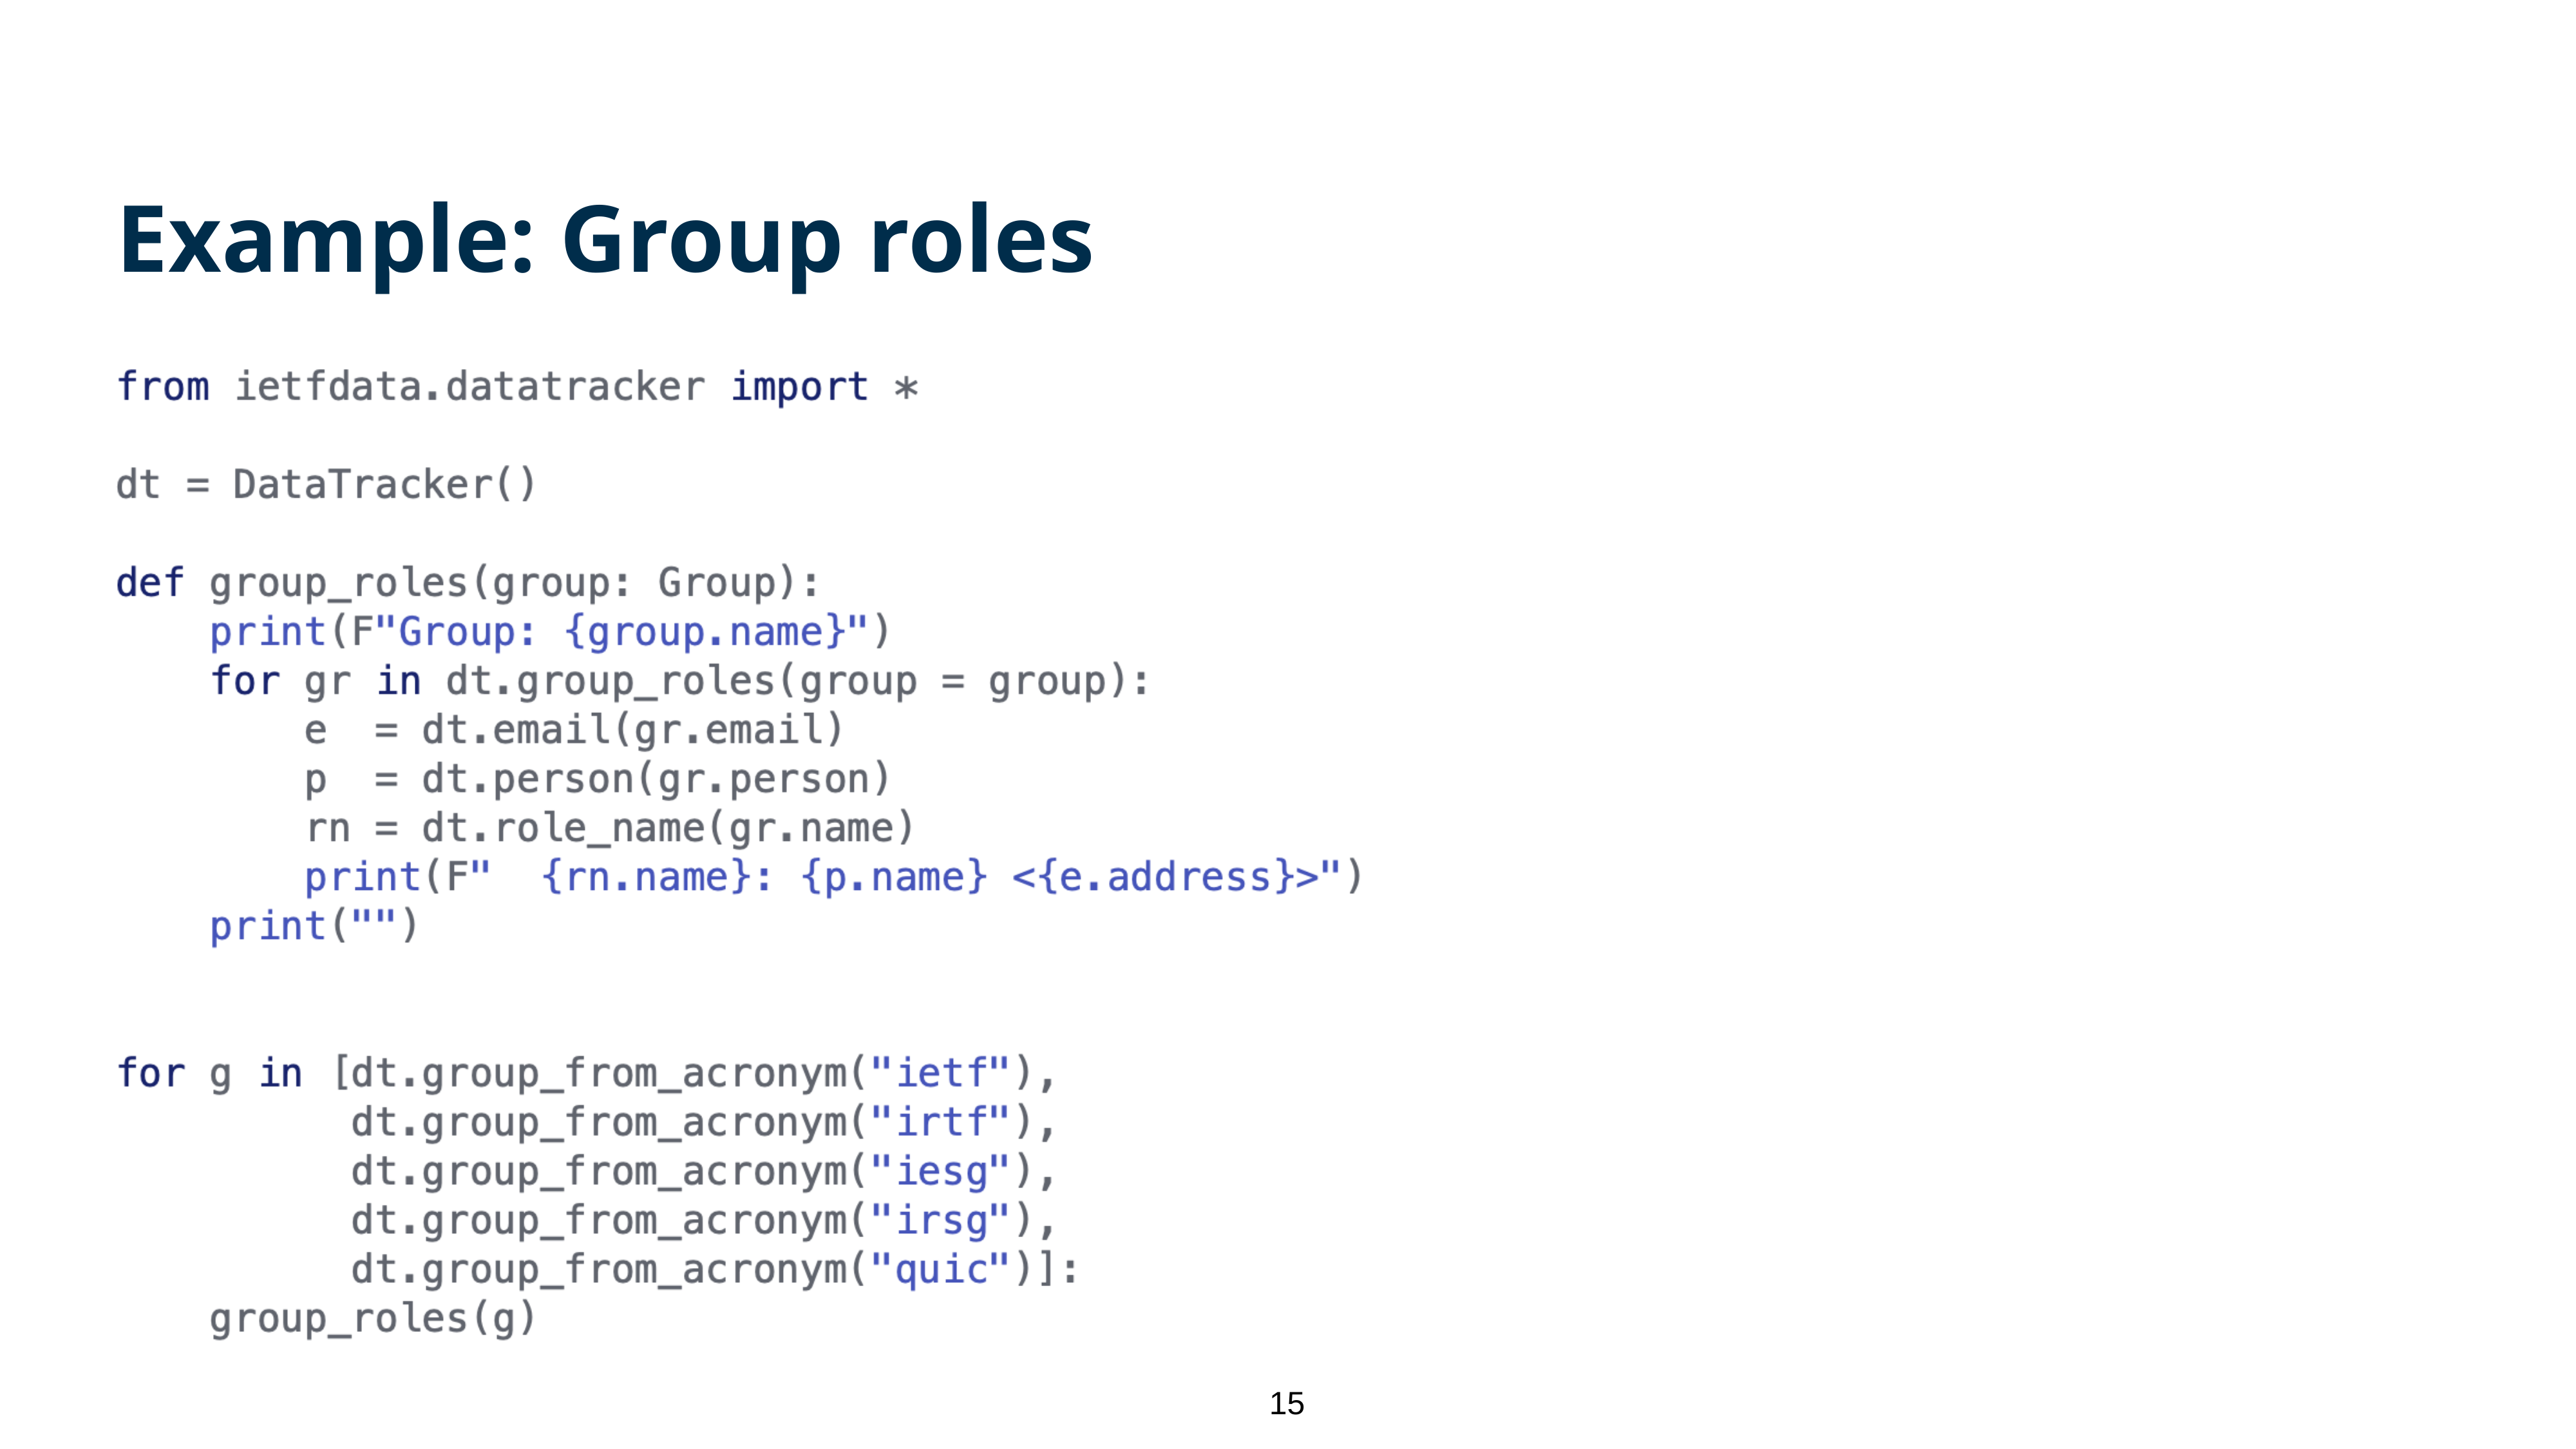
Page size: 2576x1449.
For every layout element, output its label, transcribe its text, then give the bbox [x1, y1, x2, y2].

title Example: Group roles [108, 74, 2466, 396]
slide_number 15 [1260, 1374, 1314, 1429]
picture [109, 359, 1378, 1358]
